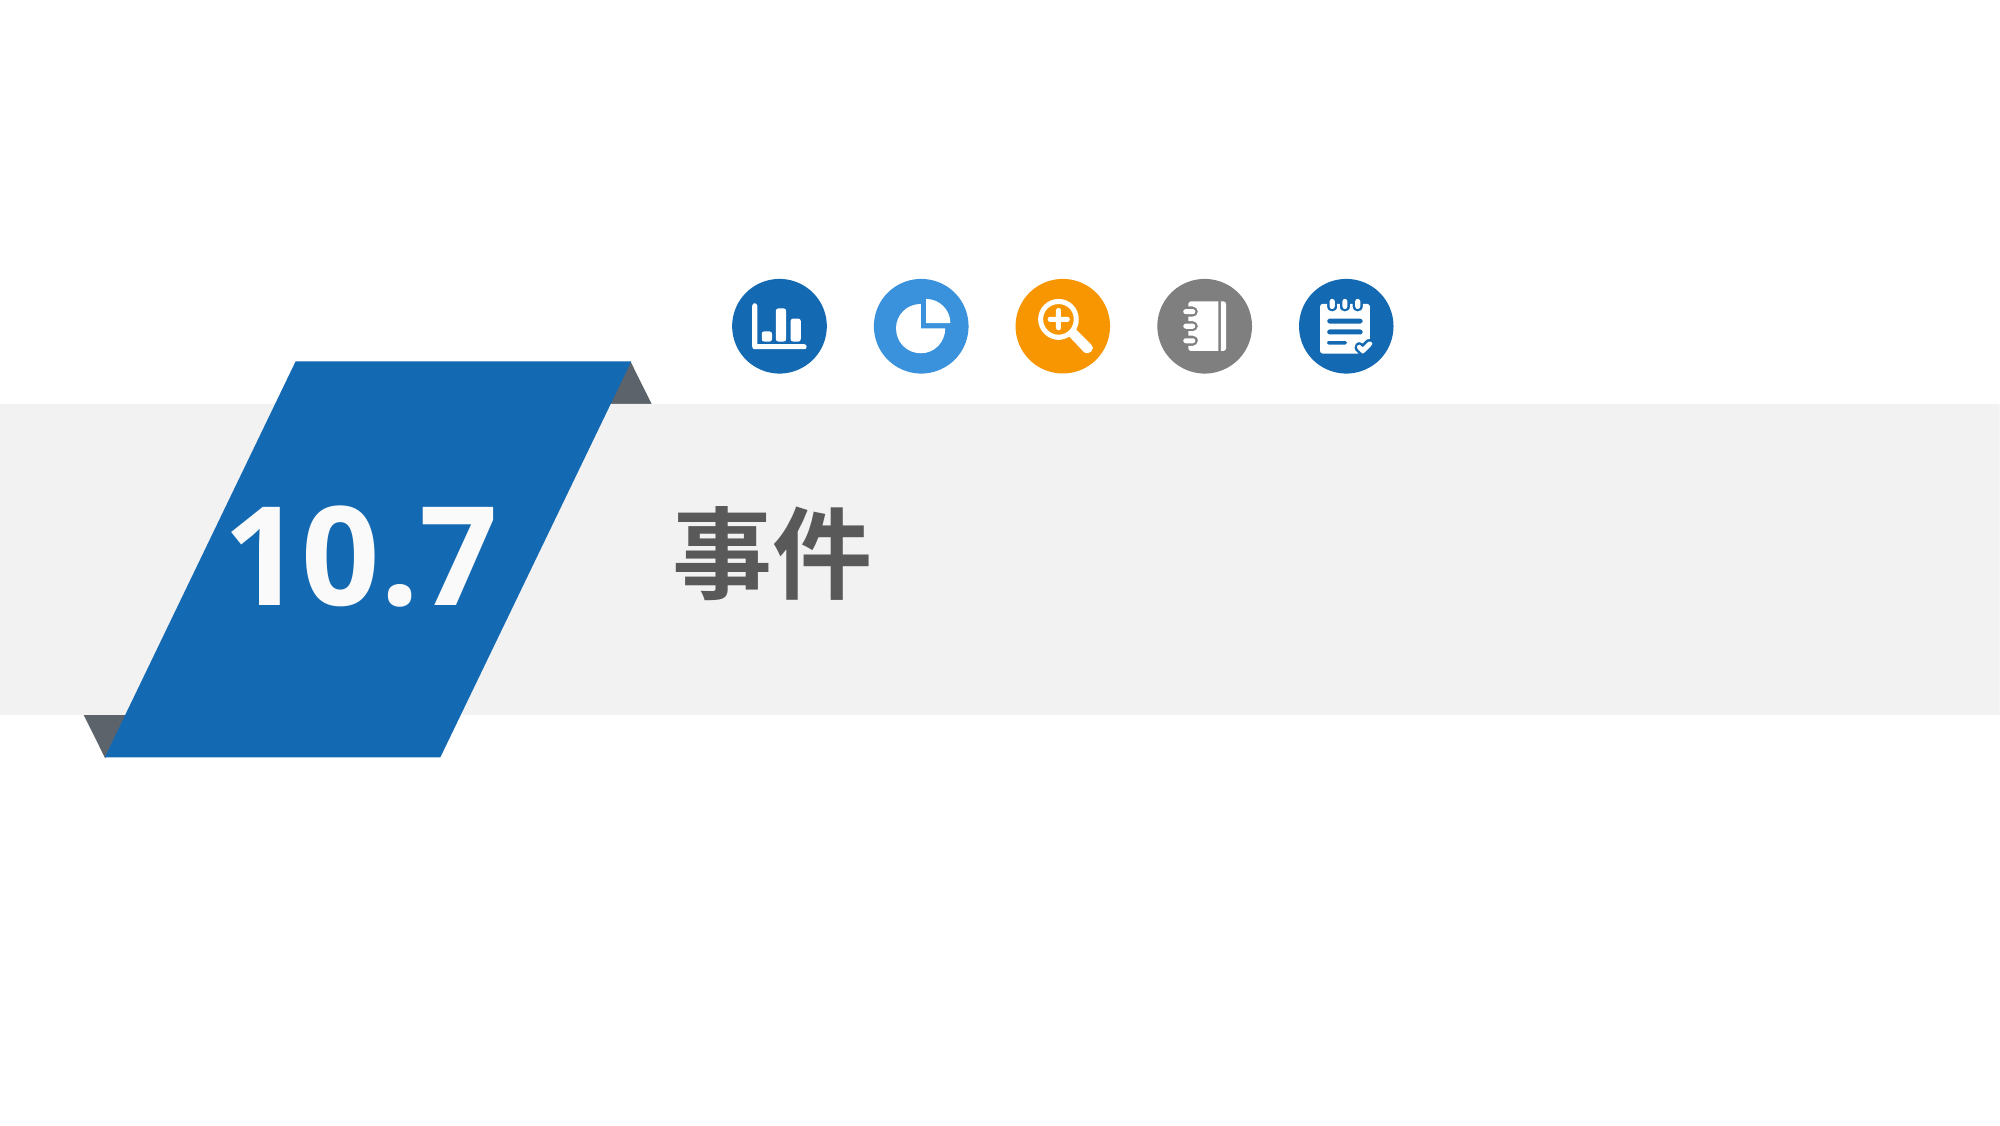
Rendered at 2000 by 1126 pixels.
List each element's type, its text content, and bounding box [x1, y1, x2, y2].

text_box 事件 [657, 483, 1703, 619]
text_box 10.7 [208, 460, 540, 641]
